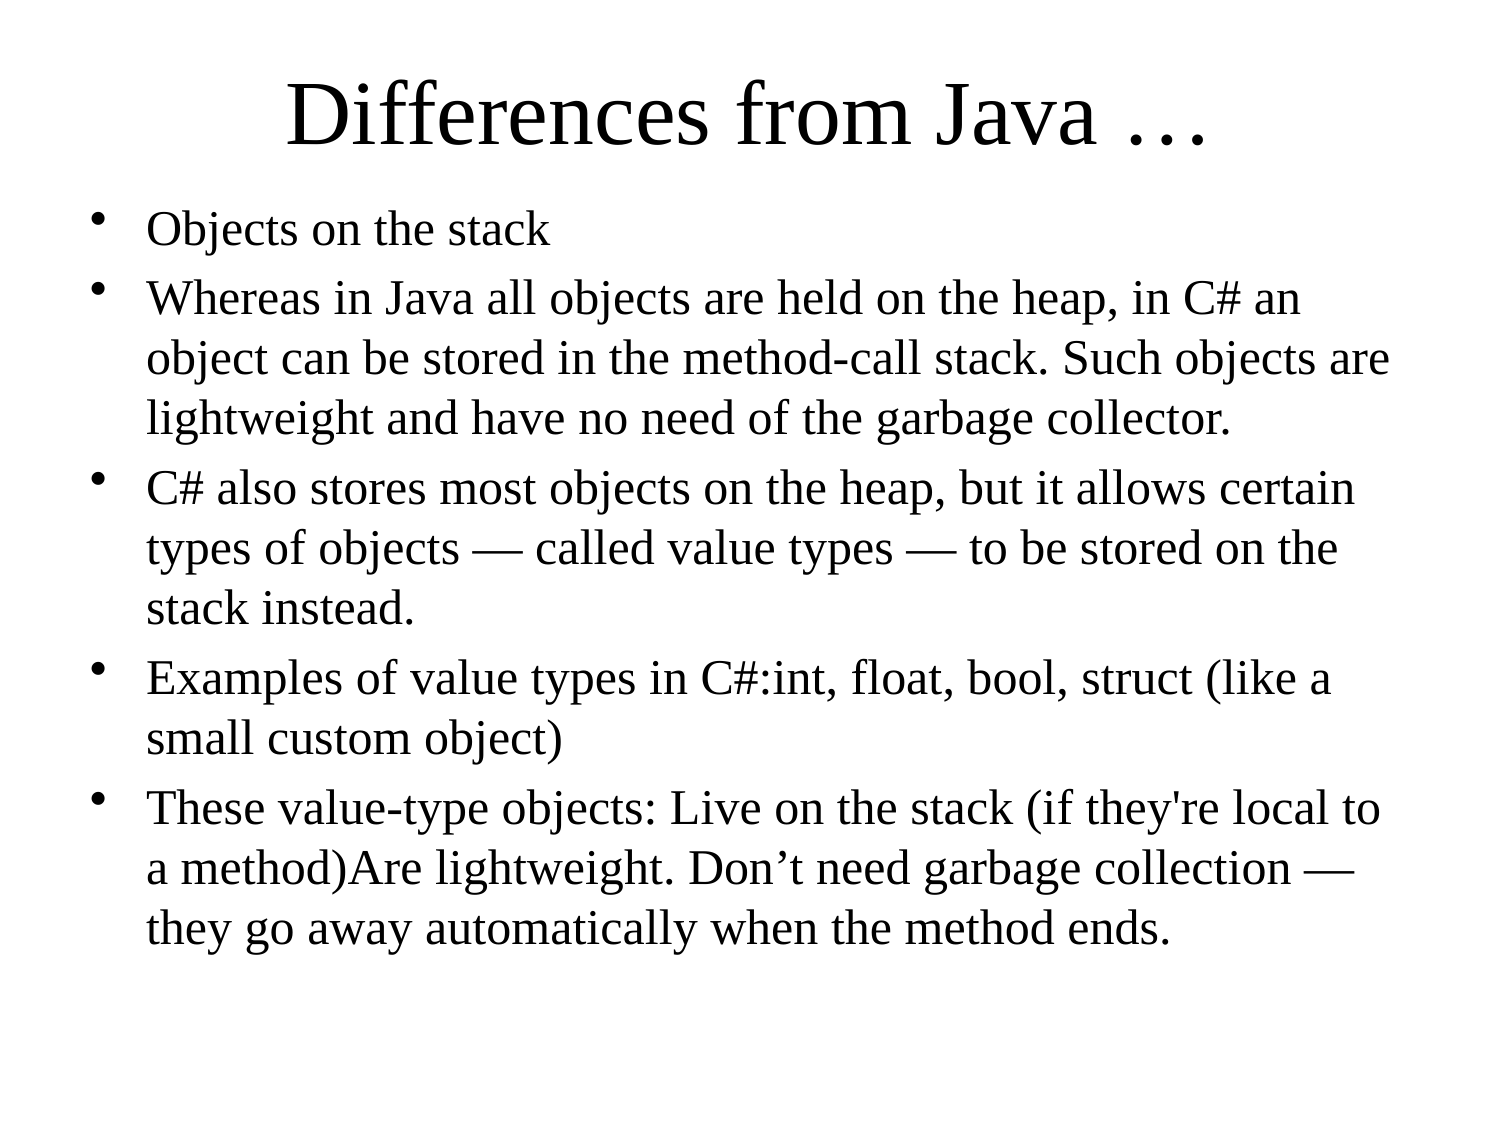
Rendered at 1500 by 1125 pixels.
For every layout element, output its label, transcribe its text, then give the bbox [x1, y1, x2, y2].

title Differences from Java … [75, 45, 1425, 187]
list Objects on the stack Whereas in Java all objects are held on the heap, in C# an object can be stored in the method-call stack. Such objects are lightweight and have no need of the garbage collector. C# also stores most objects on the heap, but it allows certain types of objects — called value types — to be stored on the stack instead. Examples of value types in C#:int, float, bool, struct (like a small custom object) These value-type objects: Live on the stack (if they're local to a method)Are lightweight. Don’t need garbage collection — they go away automatically when the method ends. [75, 187, 1425, 1080]
